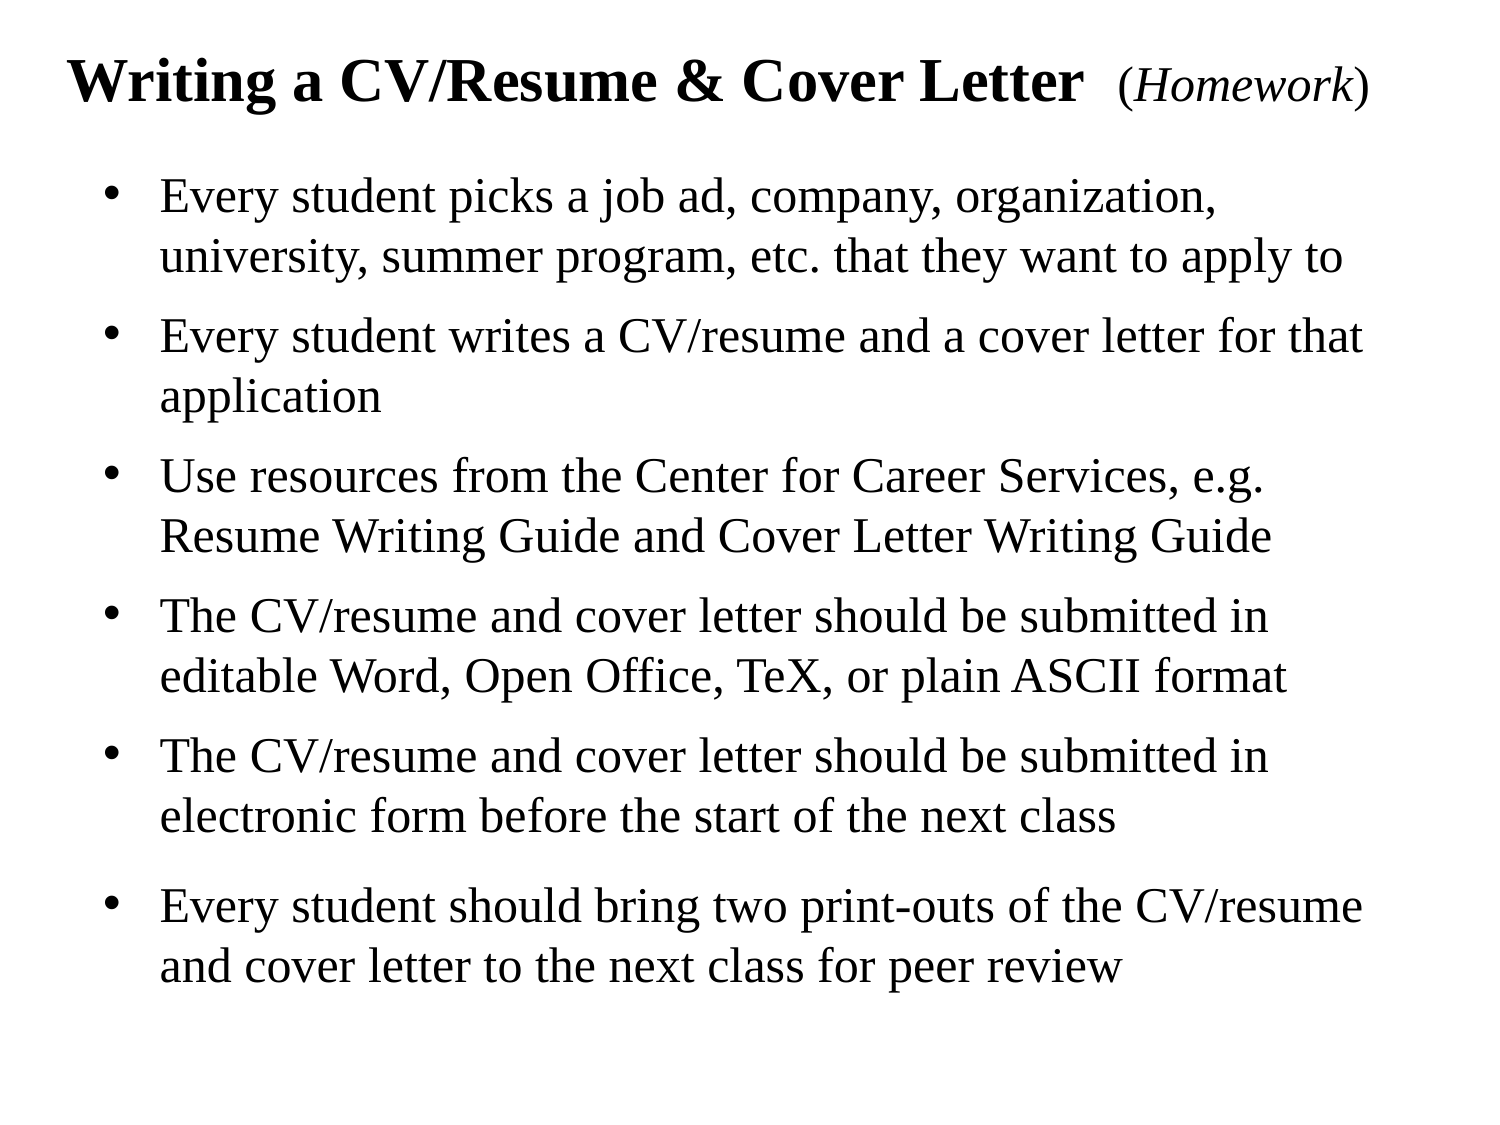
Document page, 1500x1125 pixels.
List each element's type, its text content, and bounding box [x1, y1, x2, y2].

text_box Every student picks a job ad, company, organization, university, summer program, etc. that they want to apply to Every student writes a CV/resume and a cover letter for that application Use resources from the Center for Career Services, e.g. Resume Writing Guide and Cover Letter Writing Guide The CV/resume and cover letter should be submitted in editable Word, Open Office, TeX, or plain ASCII format The CV/resume and cover letter should be submitted in electronic form before the start of the next class Every student should bring two print-outs of the CV/resume and cover letter to the next class for peer review [88, 155, 1424, 1000]
text_box Writing a CV/Resume & Cover Letter (Homework) [51, 31, 1385, 122]
